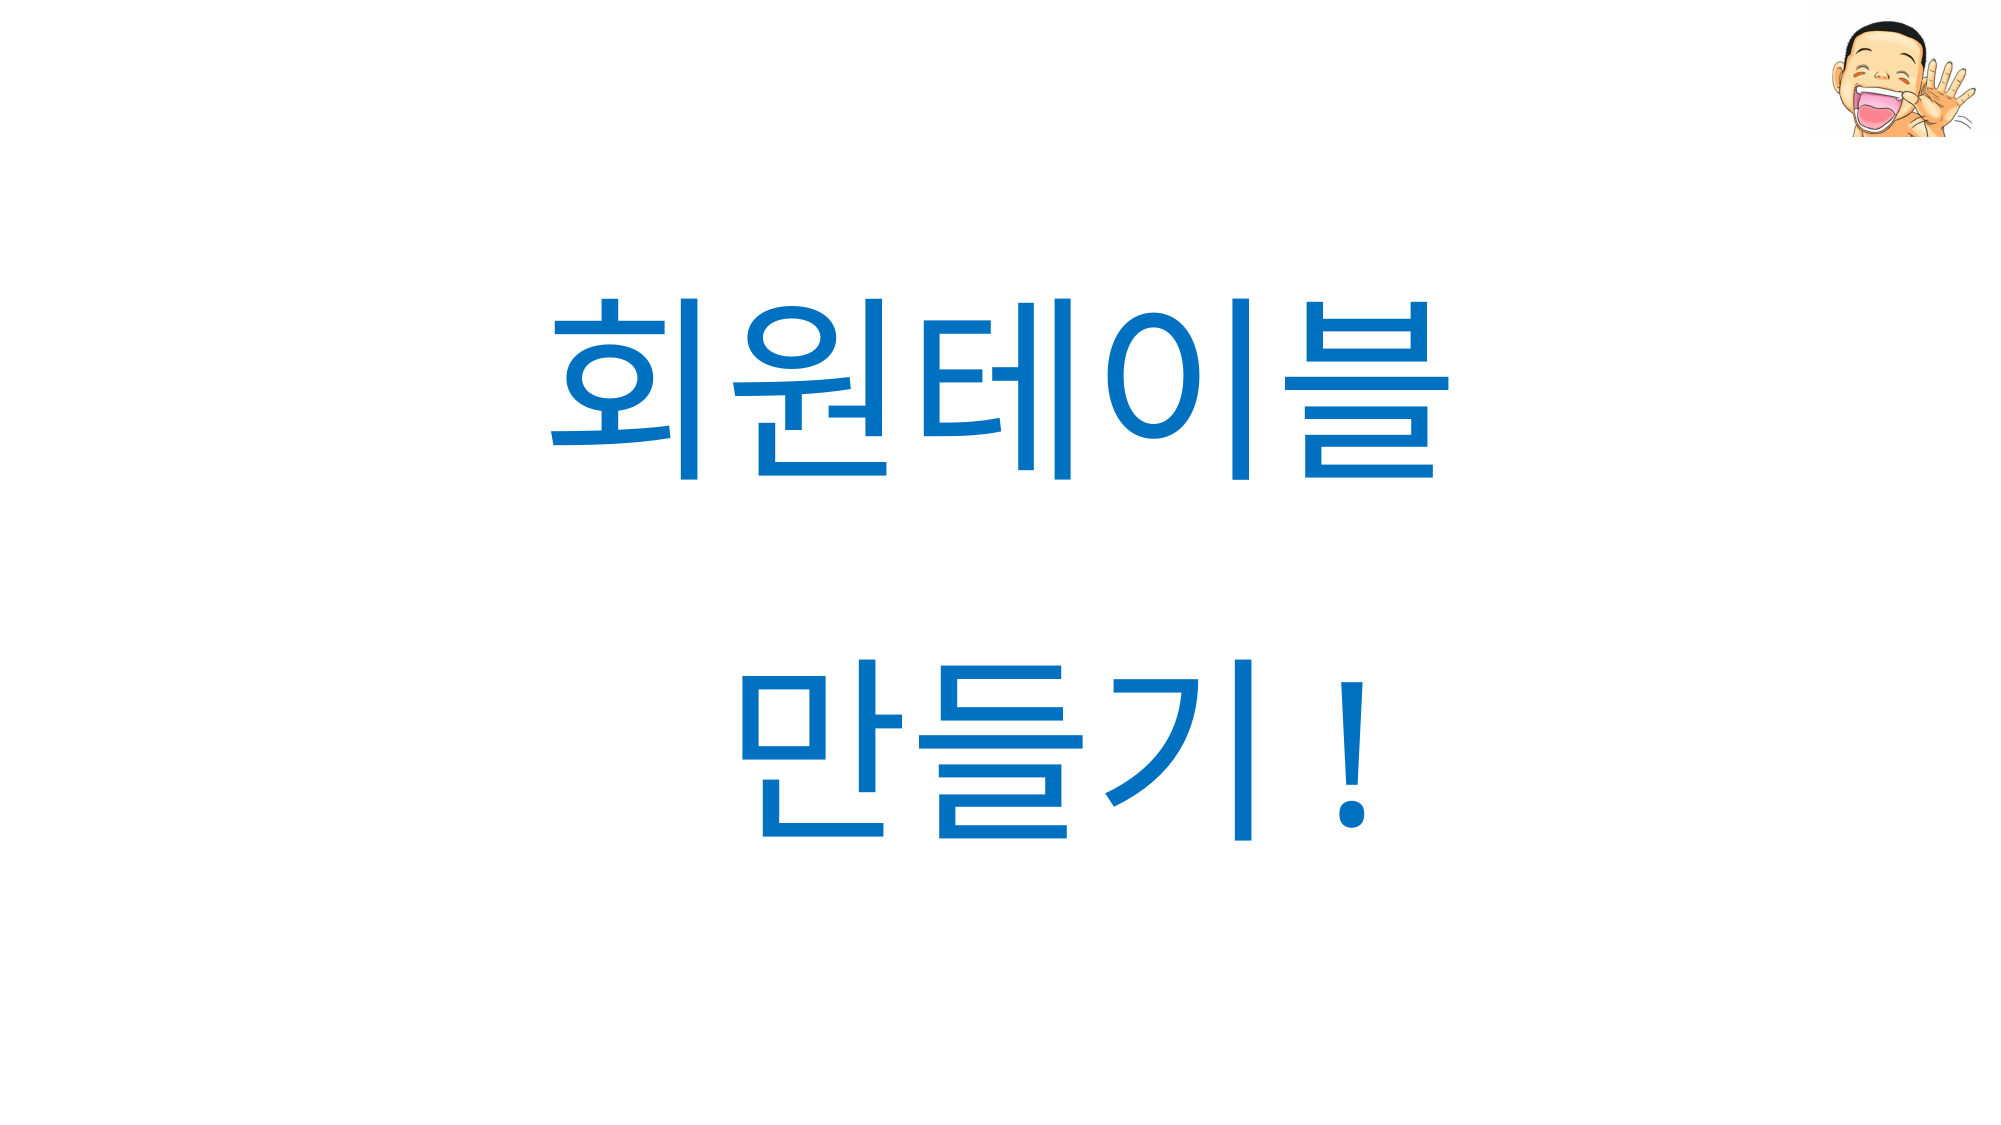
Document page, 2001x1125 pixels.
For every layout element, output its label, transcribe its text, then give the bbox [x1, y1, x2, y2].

picture [1808, 0, 2000, 137]
text_box 회원테이블 만들기! [0, 137, 2000, 873]
